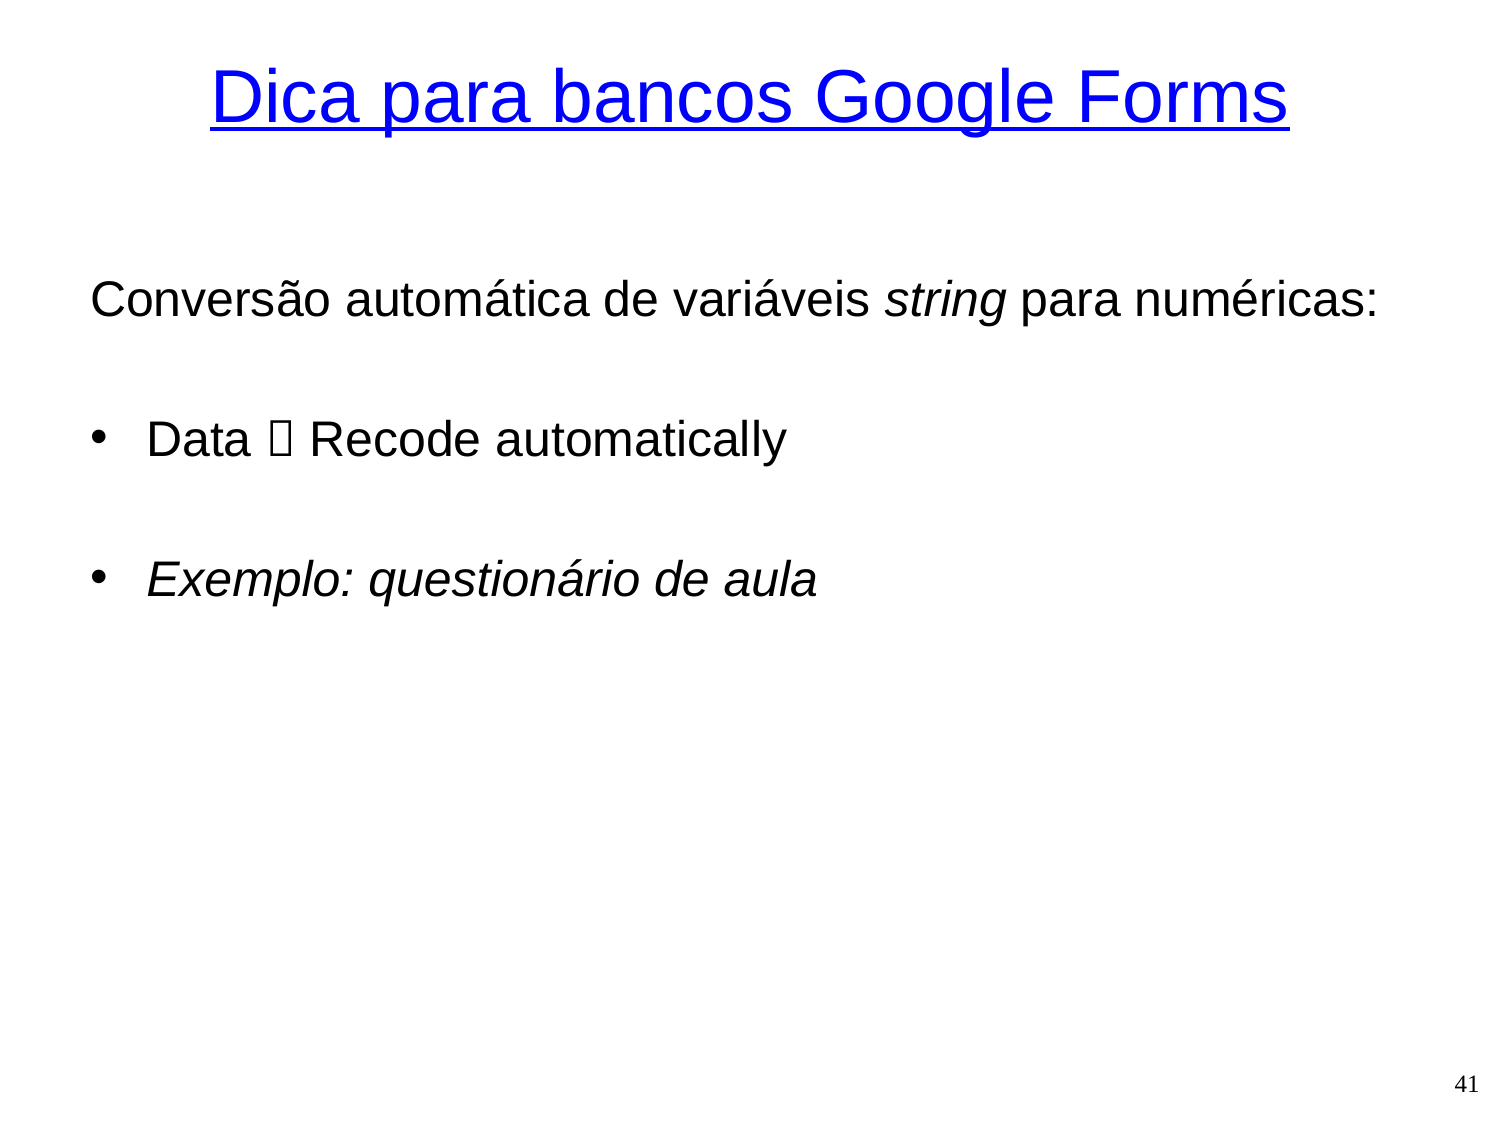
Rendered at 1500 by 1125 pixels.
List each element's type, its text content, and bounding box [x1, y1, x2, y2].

title Dica para bancos Google Forms [75, 7, 1425, 195]
text_box 41 [1144, 1060, 1495, 1120]
list Conversão automática de variáveis string para numéricas: Data  Recode automatically Exemplo: questionário de aula [75, 258, 1425, 533]
